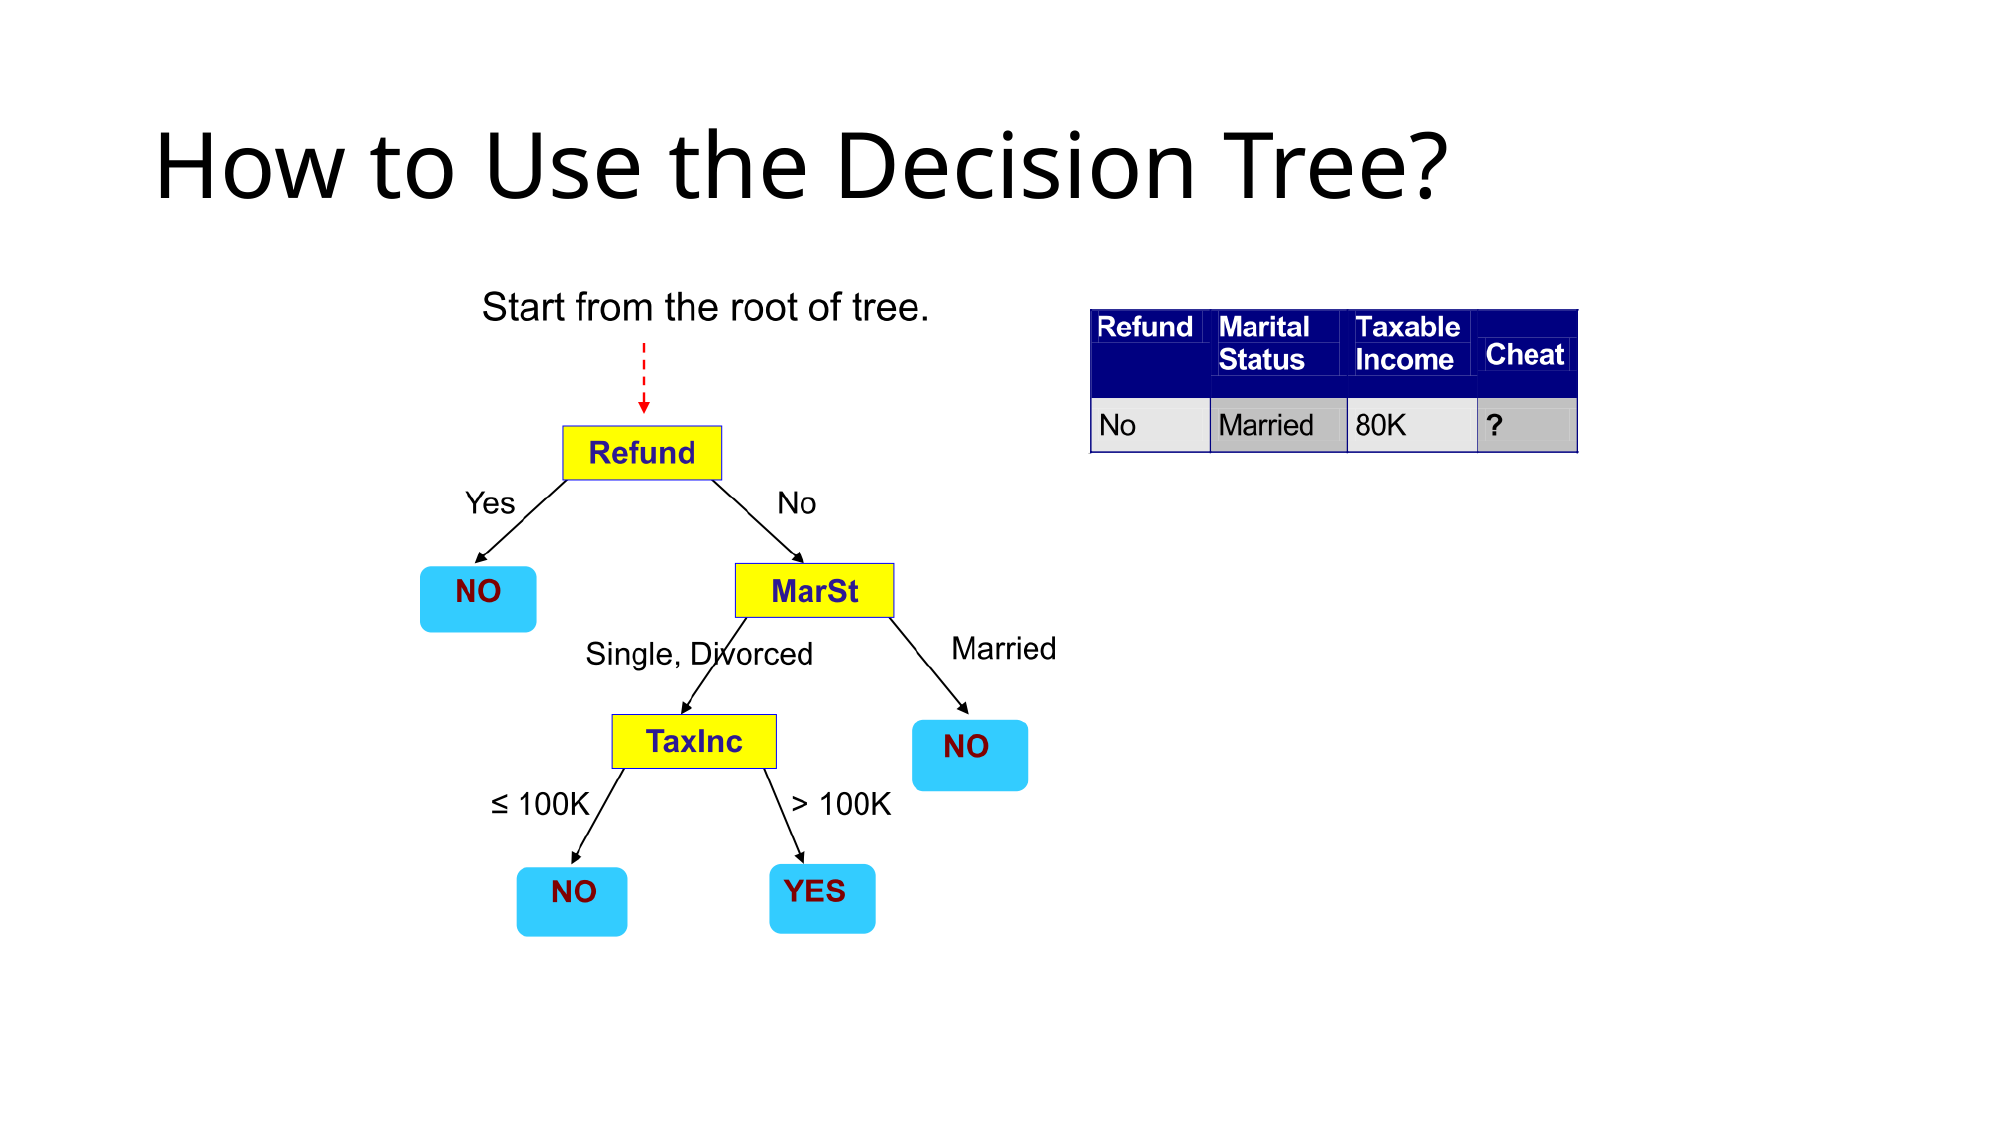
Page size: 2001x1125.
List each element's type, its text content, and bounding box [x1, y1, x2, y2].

title How to Use the Decision Tree? [137, 59, 1863, 278]
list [411, 272, 1590, 948]
